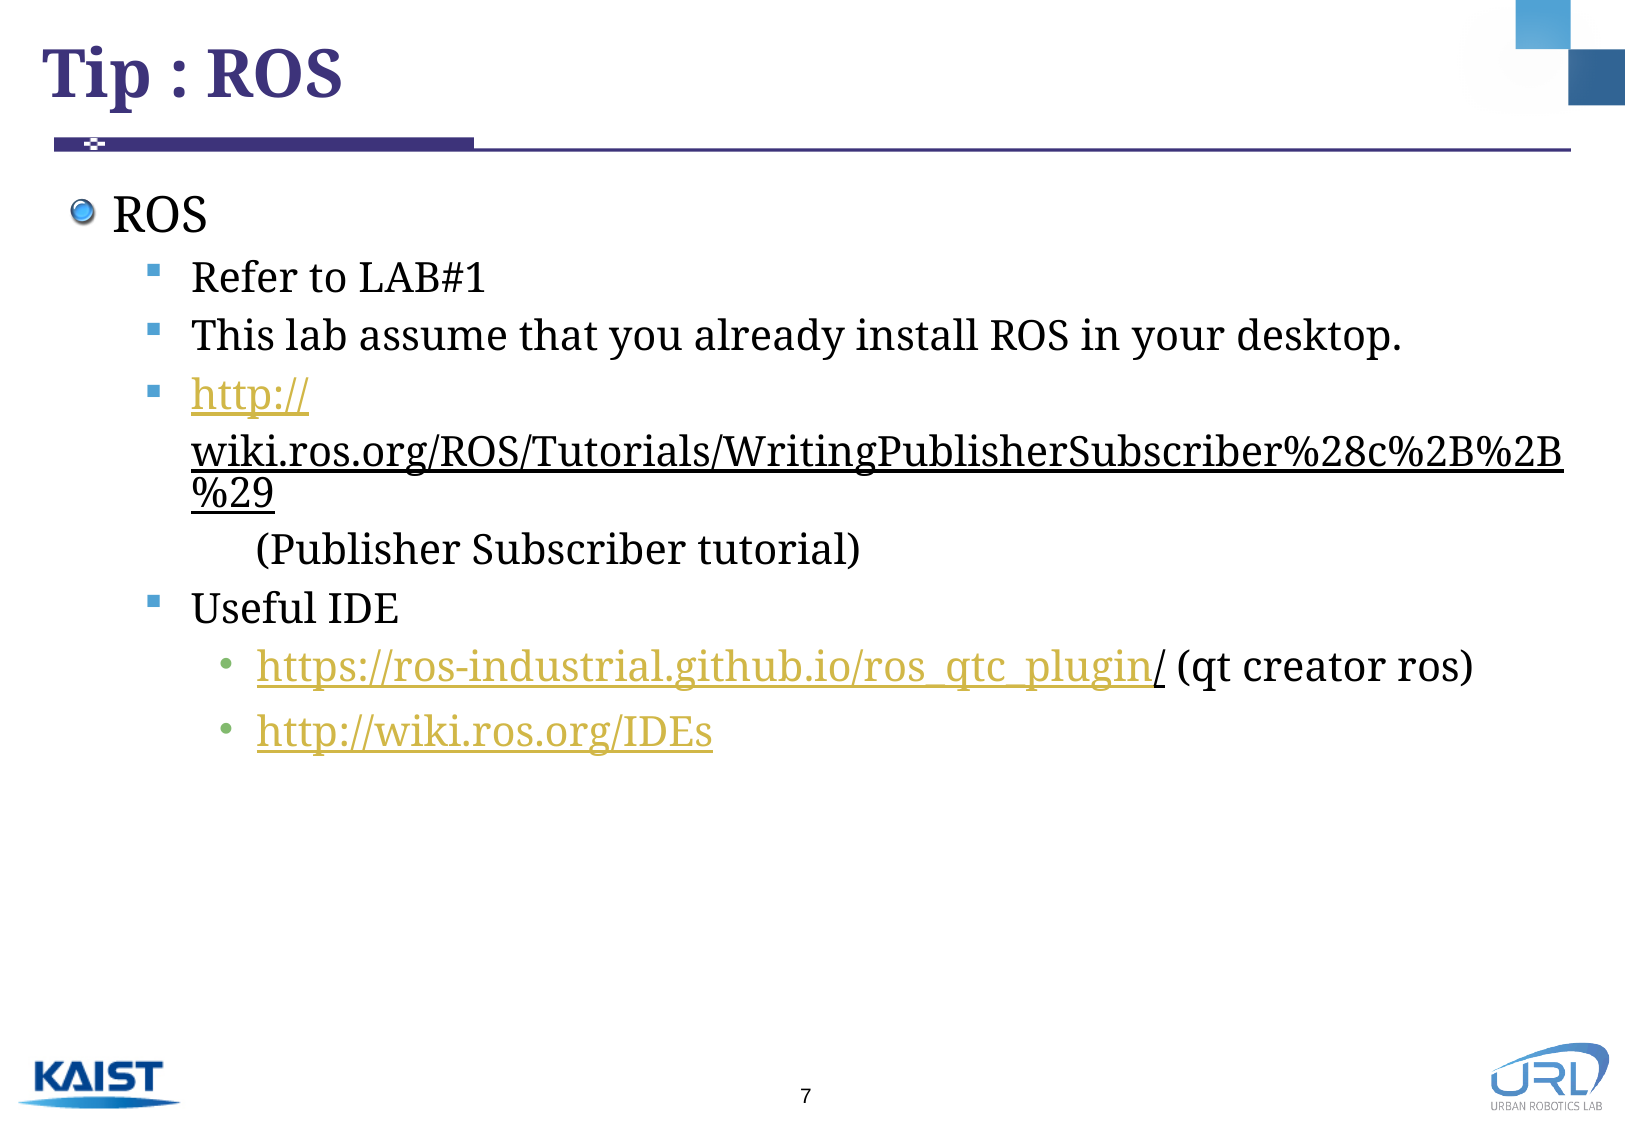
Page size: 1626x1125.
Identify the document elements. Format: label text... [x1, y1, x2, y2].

picture [1485, 1038, 1616, 1113]
slide_number 6 [731, 1074, 881, 1119]
picture [69, 198, 97, 227]
picture [18, 1046, 199, 1110]
picture [84, 138, 105, 150]
title Tip : ROS [27, 24, 1516, 118]
list ROS Refer to LAB#1 This lab assume that you already install ROS in your desktop. http://wiki.ros.org/ROS/Tutorials/WritingPublisherSubscriber%28c%2B%2B%29 (Publisher Subscriber tutorial) Useful IDE https://ros-industrial.github.io/ros_qtc_plugin/ (qt creator ros) http://wiki.ros.org/IDEs [53, 174, 1593, 1051]
